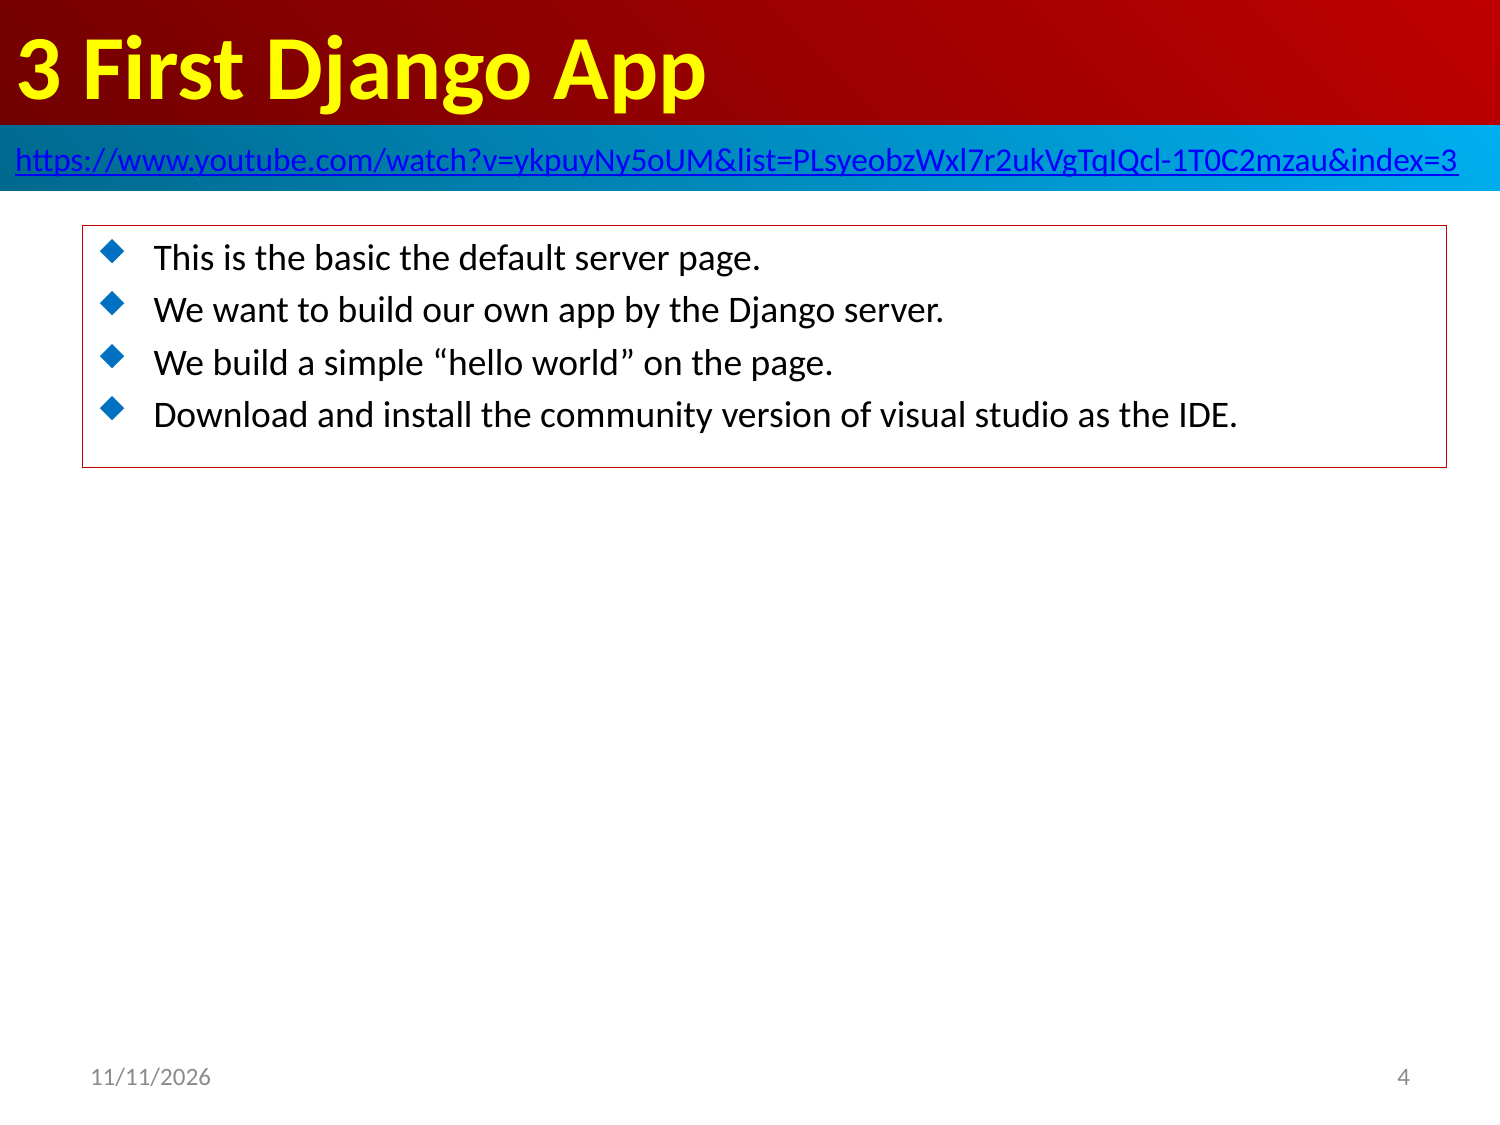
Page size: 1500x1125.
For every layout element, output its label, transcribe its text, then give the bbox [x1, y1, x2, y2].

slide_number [75, 1042, 425, 1109]
subtitle This is the basic the default server page. We want to build our own app by the Django server. We build a simple “hello world” on the page. Download and install the community version of visual studio as the IDE. [82, 225, 1447, 468]
text_box https://www.youtube.com/watch?v=ykpuyNy5oUM&list=PLsyeobzWxl7r2ukVgTqIQcl-1T0C2mzau&index=3 [0, 125, 1500, 191]
title 3 First Django App [0, 0, 1500, 125]
slide_number 4 [1074, 1042, 1425, 1109]
